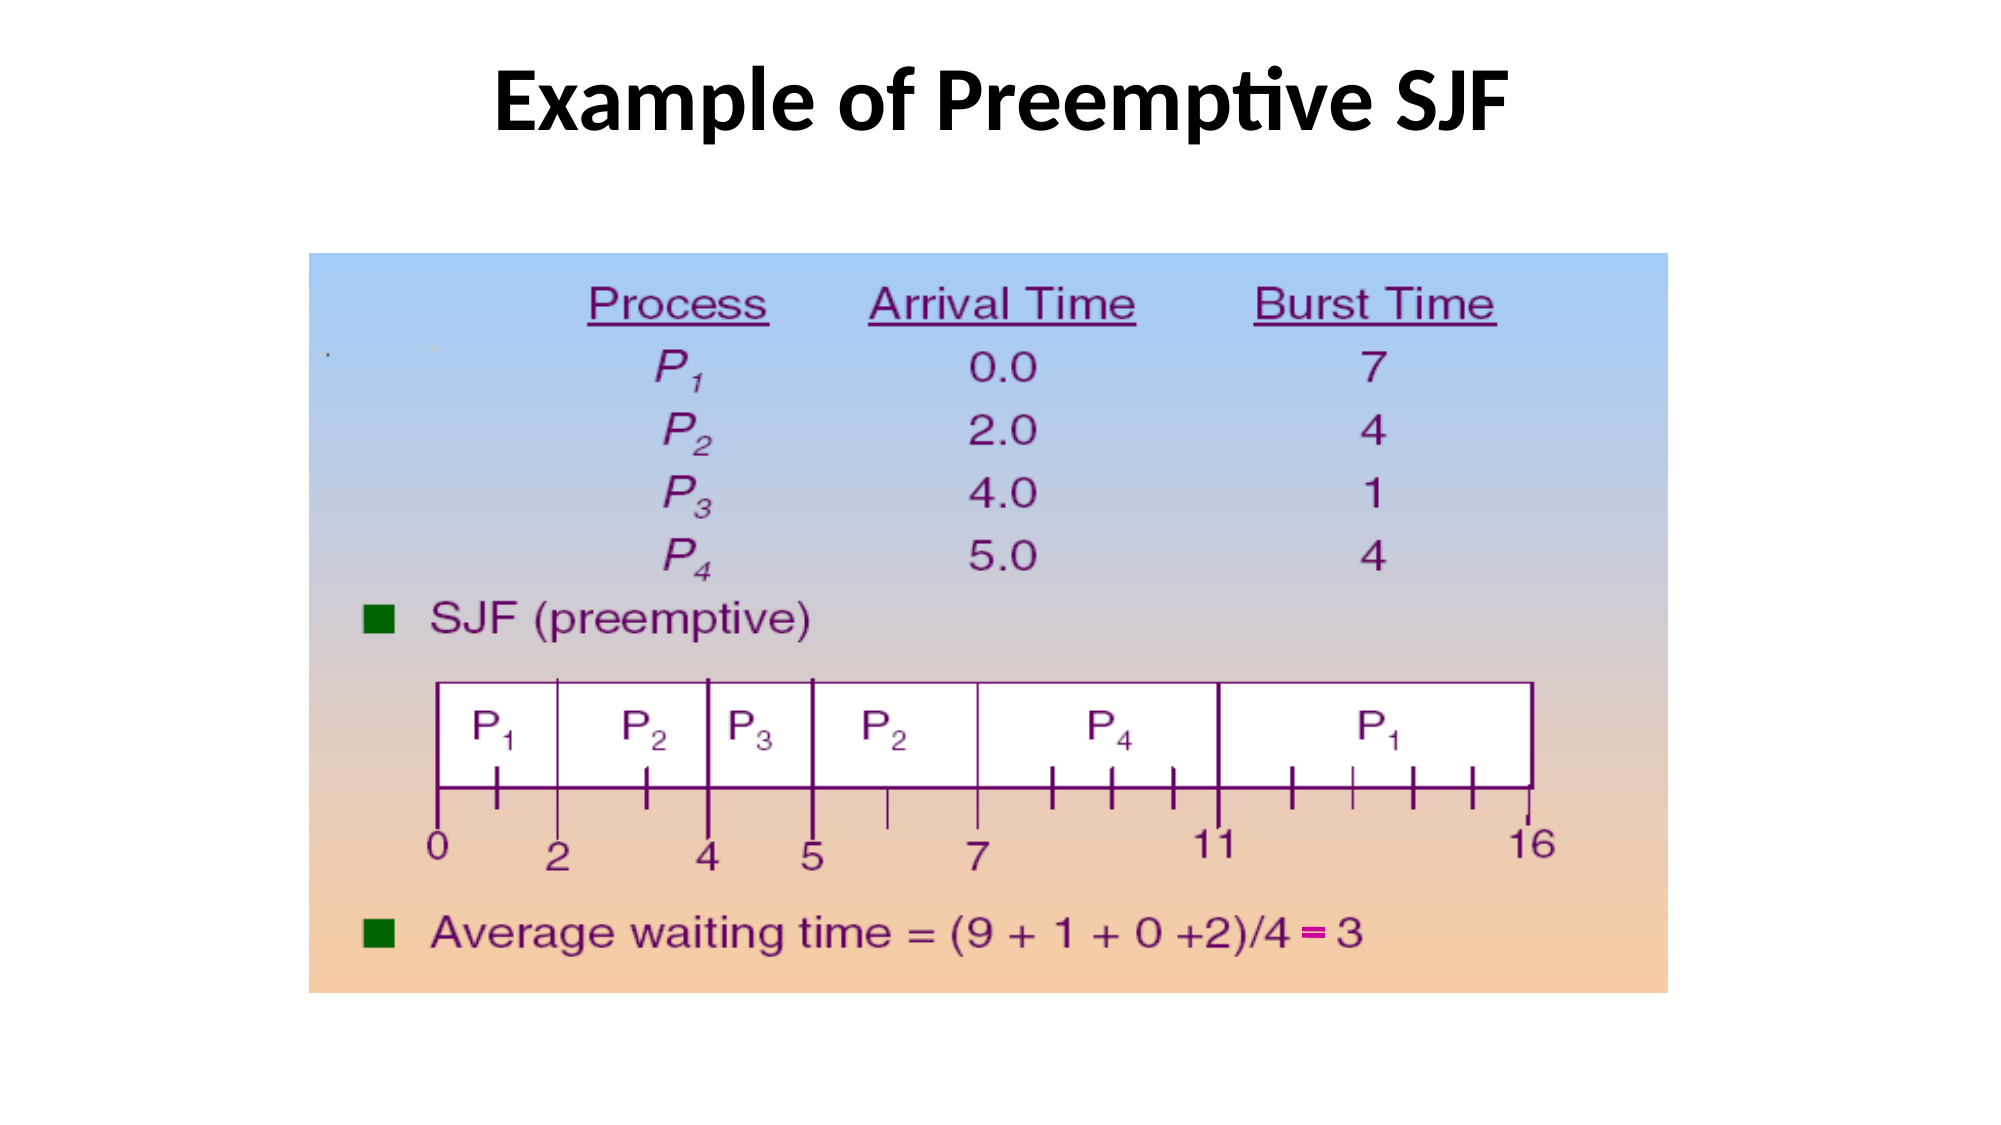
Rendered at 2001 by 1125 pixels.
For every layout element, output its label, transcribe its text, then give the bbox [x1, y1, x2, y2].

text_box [1301, 928, 1326, 936]
picture [308, 252, 1669, 993]
title Example of Preemptive SJF [102, 0, 1903, 188]
